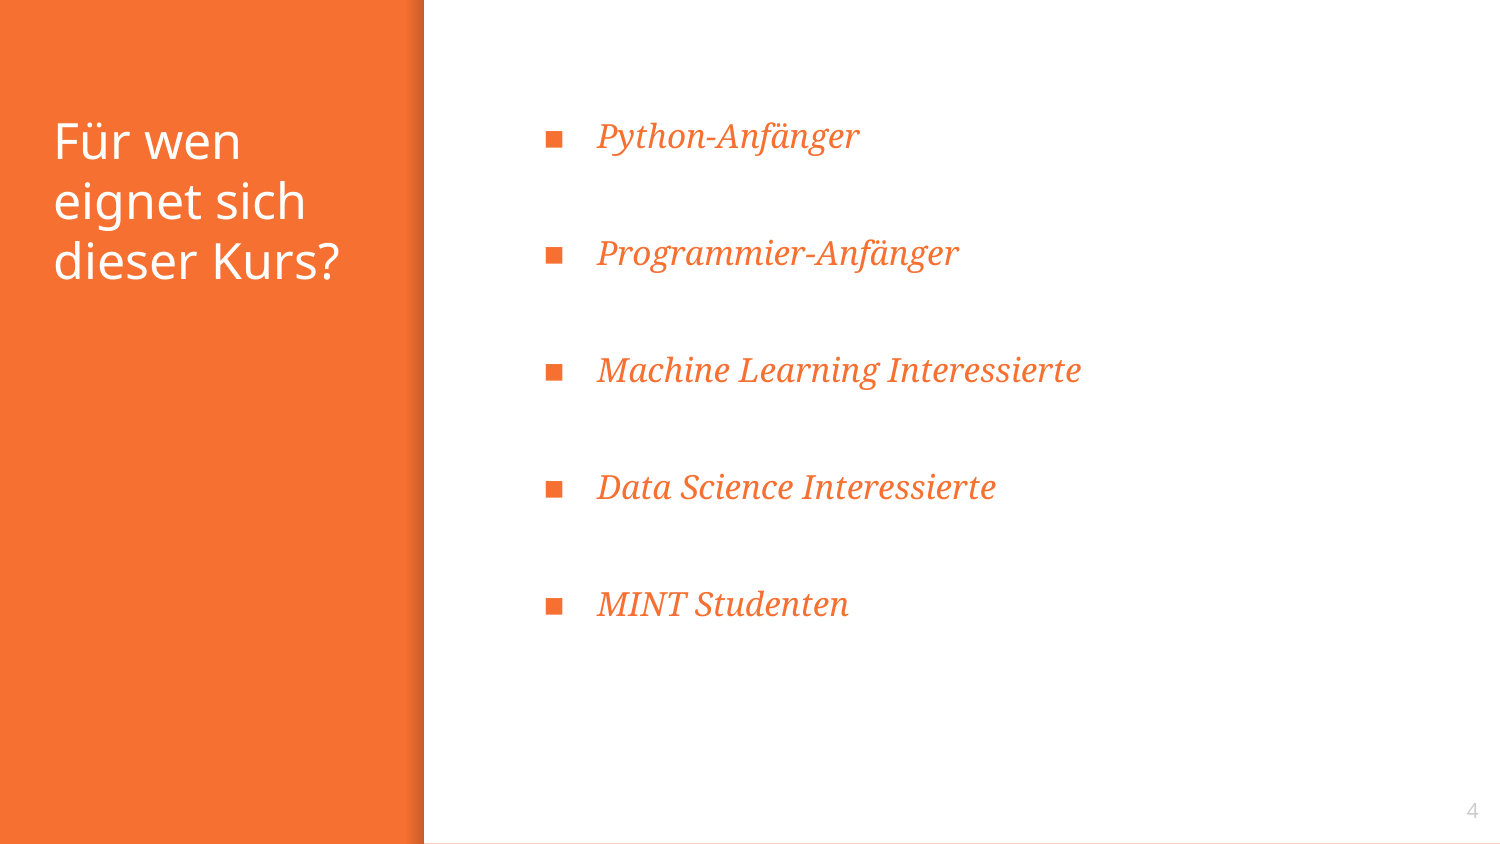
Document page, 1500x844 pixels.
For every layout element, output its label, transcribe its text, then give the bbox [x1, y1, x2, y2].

title Für wen eignet sich dieser Kurs? [38, 94, 375, 748]
list Python-Anfänger Programmier-Anfänger Machine Learning Interessierte Data Science Interessierte MINT Studenten [506, 94, 1425, 293]
slide_number 4 [1403, 779, 1494, 844]
